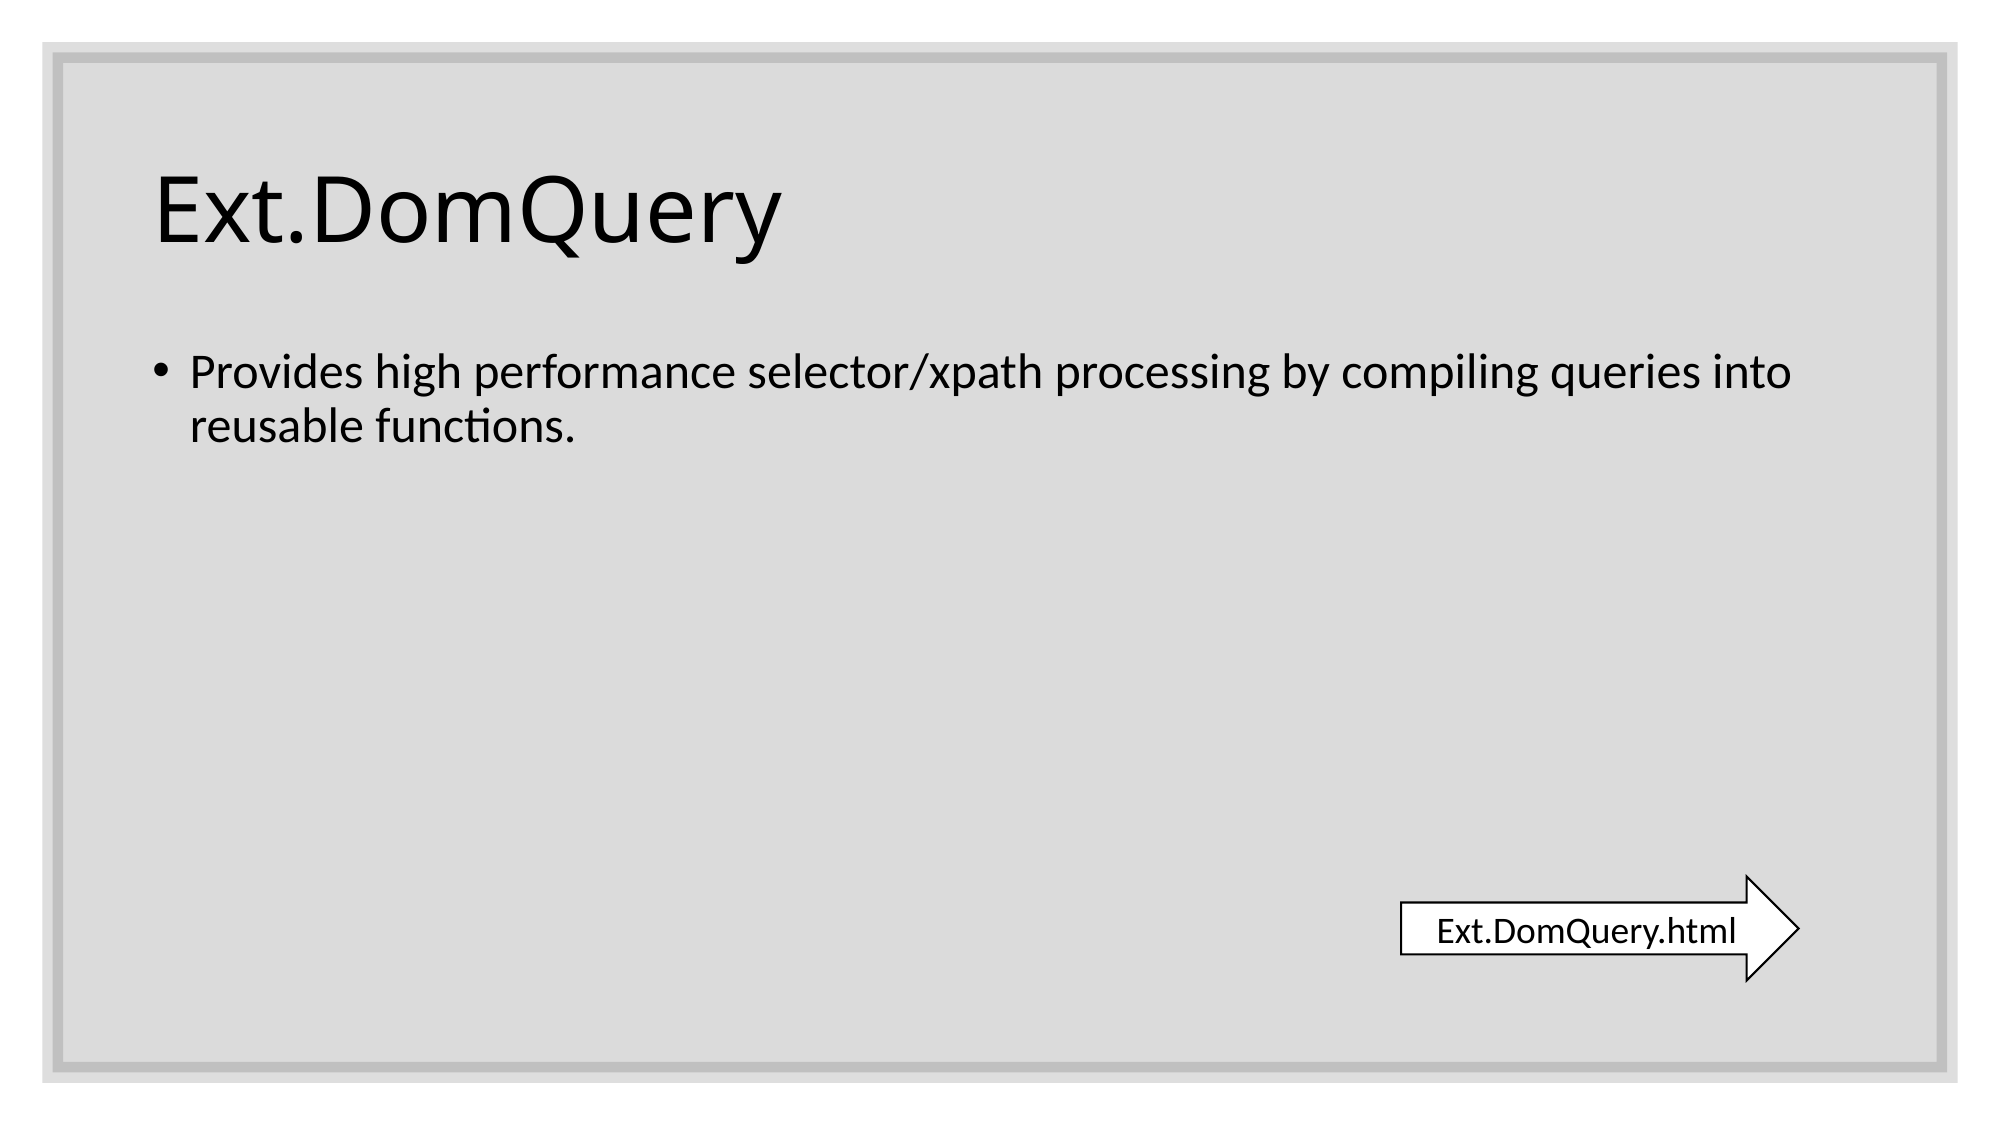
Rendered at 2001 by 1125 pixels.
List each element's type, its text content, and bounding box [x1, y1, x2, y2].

list Provides high performance selector/xpath processing by compiling queries into reusable functions. [137, 337, 1863, 973]
text_box Ext.DomQuery.html [1400, 874, 1801, 983]
title Ext.DomQuery [137, 103, 1863, 322]
text_box [52, 51, 1948, 1073]
